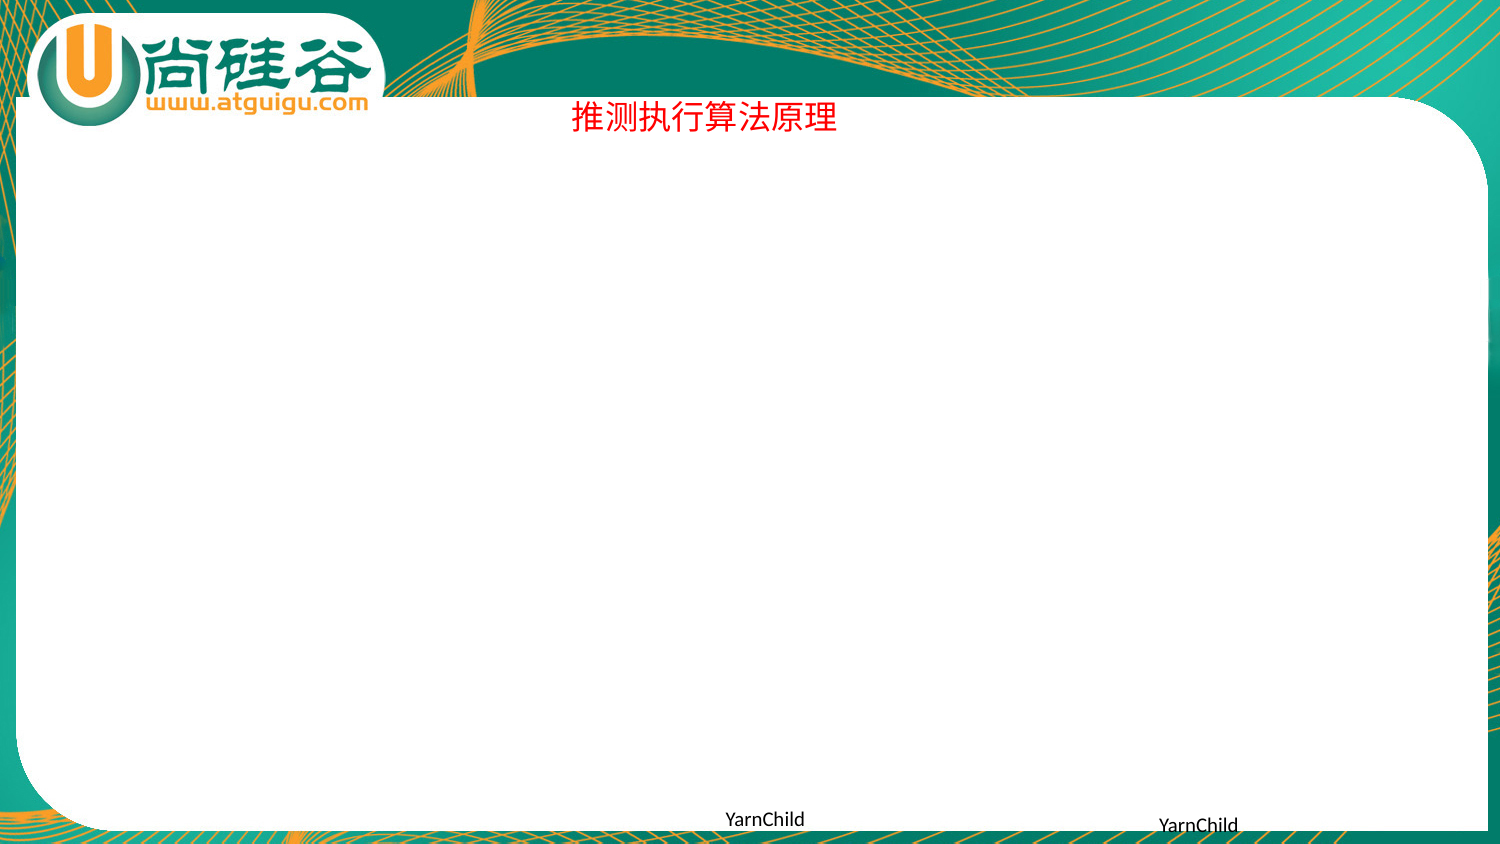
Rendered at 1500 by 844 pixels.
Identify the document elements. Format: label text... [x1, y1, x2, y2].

text_box 推测执行算法原理 [557, 88, 853, 144]
picture [0, 0, 1500, 844]
text_box YarnChild [1144, 804, 1260, 844]
text_box YarnChild [710, 798, 827, 839]
